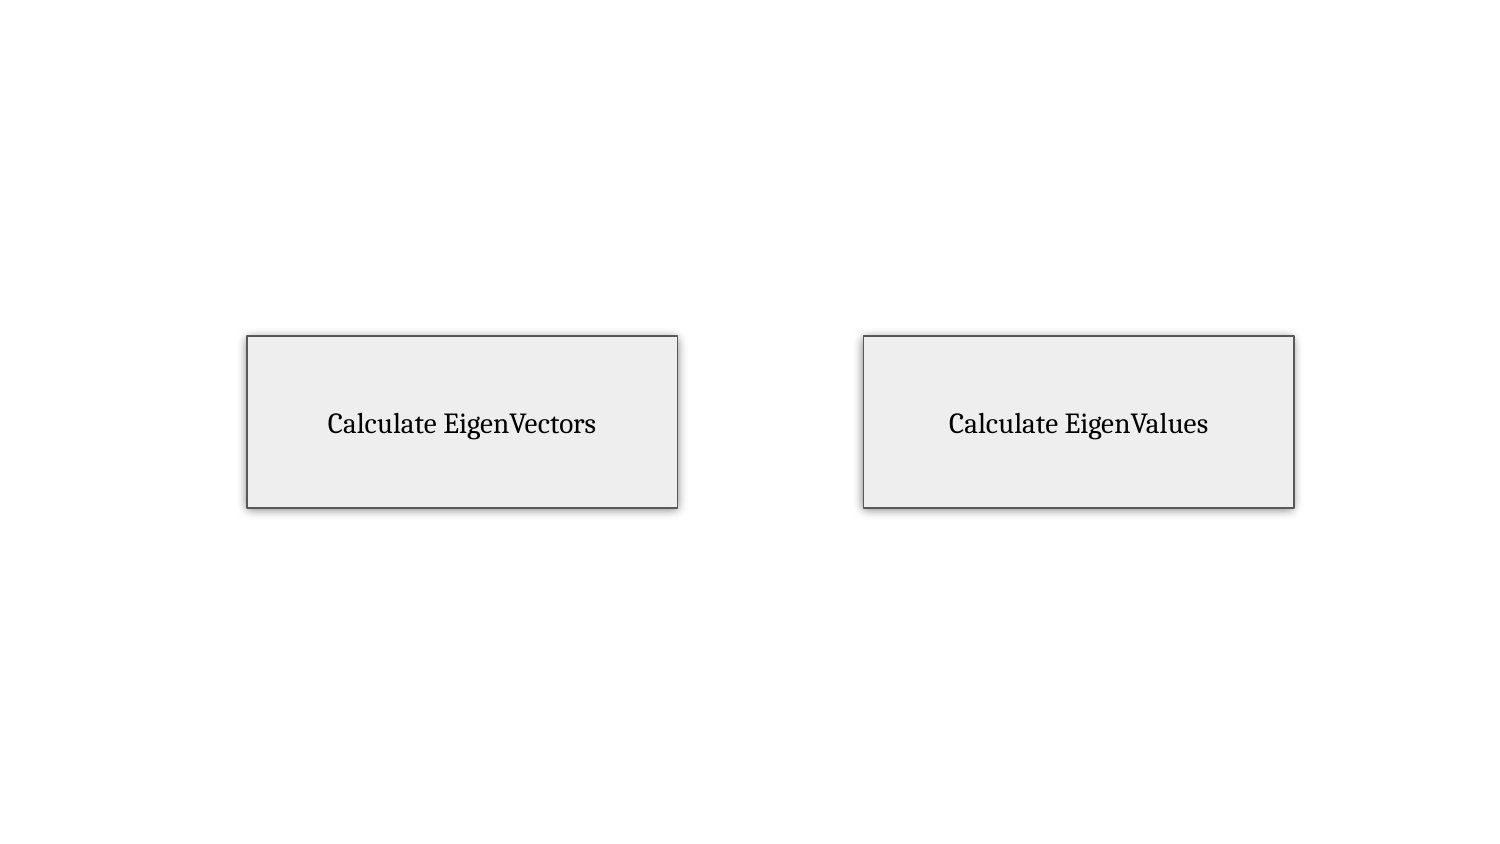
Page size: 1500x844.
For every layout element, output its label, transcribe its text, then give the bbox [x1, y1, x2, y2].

text_box Calculate EigenVectors [247, 335, 678, 508]
text_box Calculate EigenValues [863, 335, 1294, 508]
